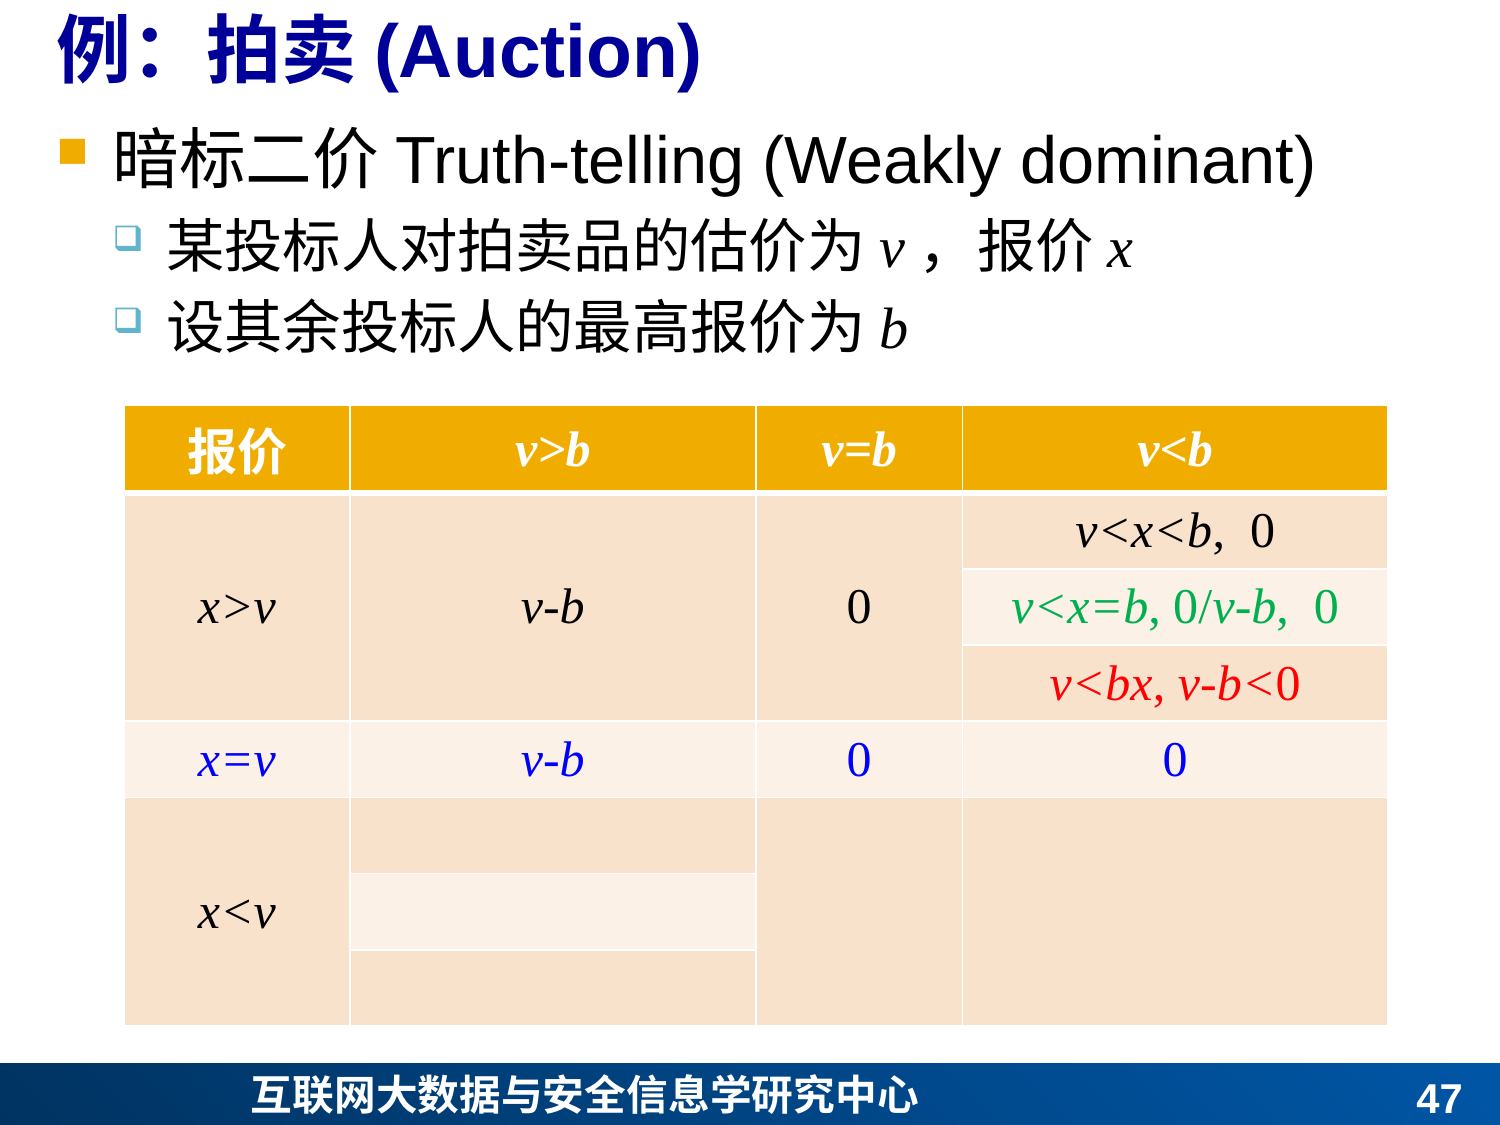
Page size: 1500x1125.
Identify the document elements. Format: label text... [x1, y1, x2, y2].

slide_number 46 [1127, 1063, 1479, 1125]
title 例：拍卖(Auction) [41, 0, 1500, 114]
list 暗标二价Truth-telling (Weakly dominant) 某投标人对拍卖品的估价为v，报价x 设其余投标人的最高报价为b [41, 114, 1459, 409]
